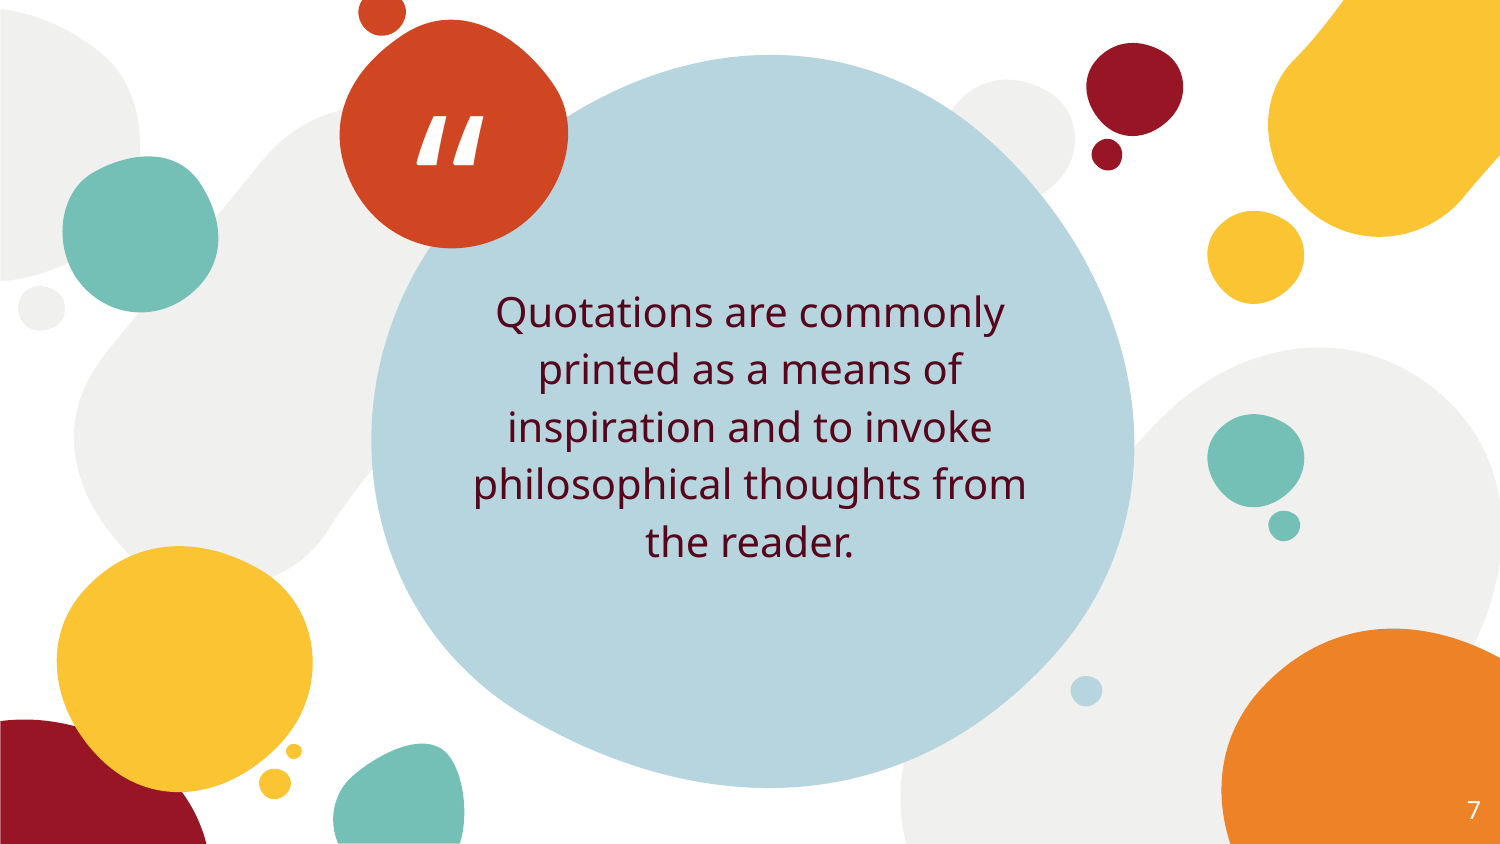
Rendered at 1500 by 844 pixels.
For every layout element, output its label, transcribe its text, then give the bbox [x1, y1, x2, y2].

slide_number ‹#› [1391, 779, 1482, 844]
list Quotations are commonly printed as a means of inspiration and to invoke philosophical thoughts from the reader. [451, 354, 1049, 490]
